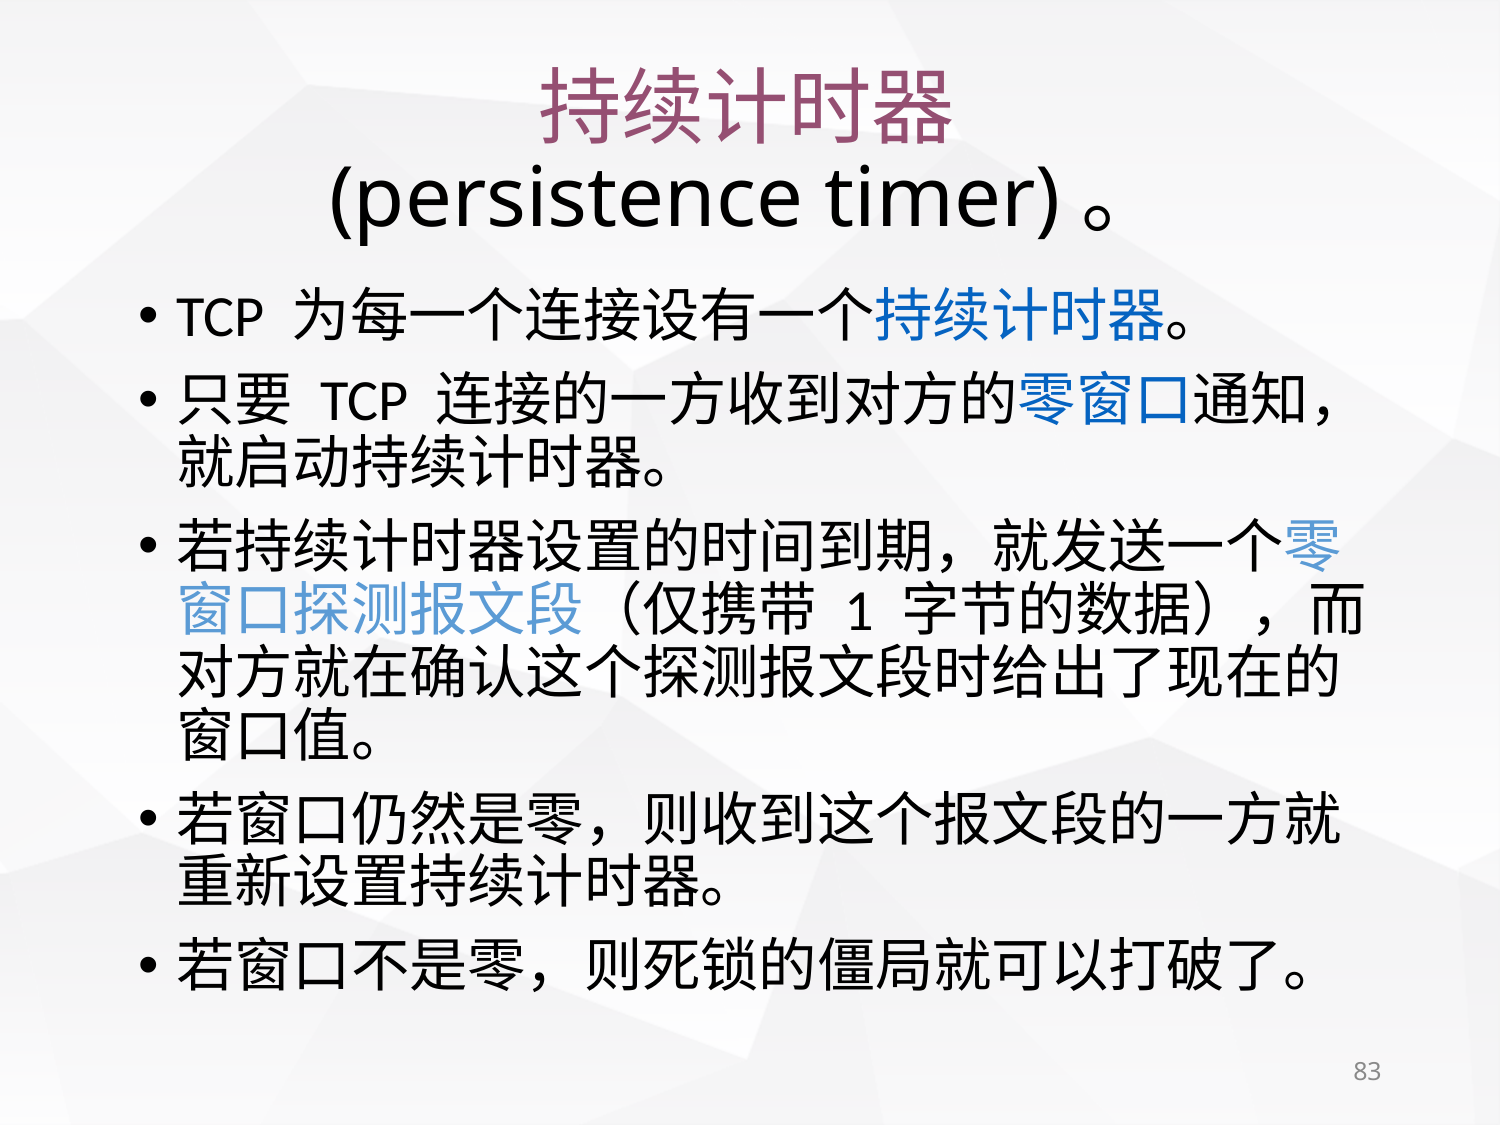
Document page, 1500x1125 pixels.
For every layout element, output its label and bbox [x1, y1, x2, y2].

picture [0, 0, 1500, 1125]
list [123, 278, 1399, 1113]
slide_number [1059, 1042, 1397, 1103]
title [188, 35, 1306, 275]
